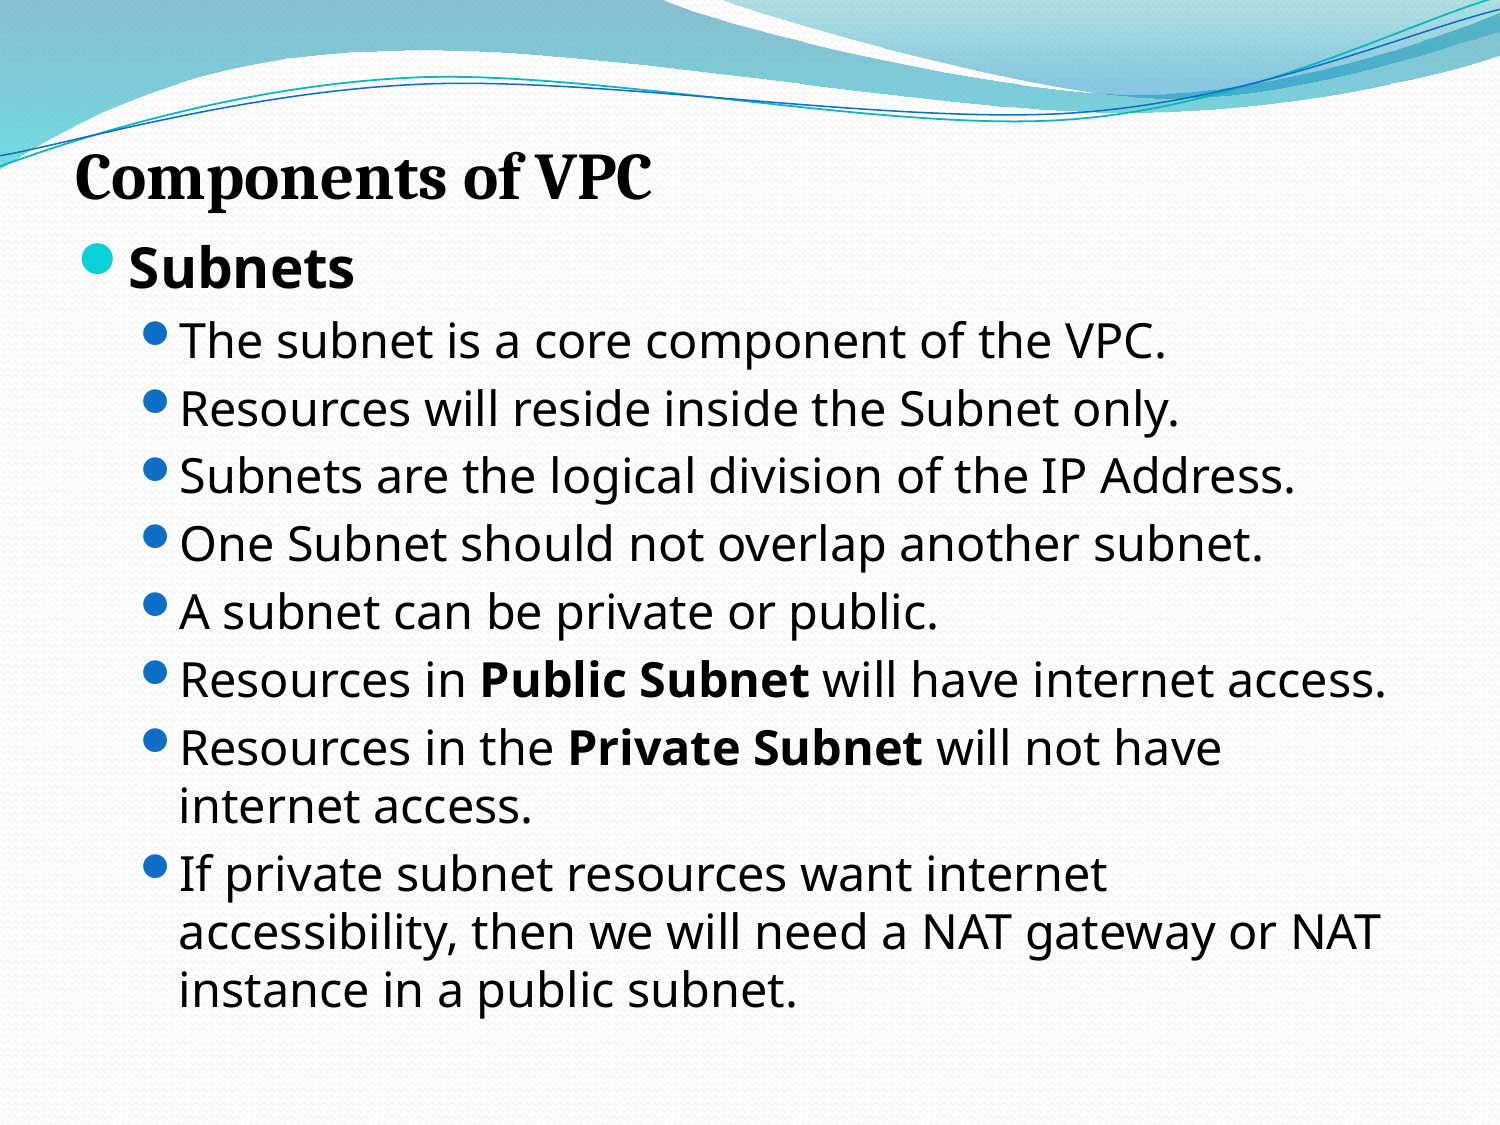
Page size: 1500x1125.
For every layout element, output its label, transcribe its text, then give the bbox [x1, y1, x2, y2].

title Components of VPC [75, 125, 1425, 213]
list Subnets The subnet is a core component of the VPC. Resources will reside inside the Subnet only. Subnets are the logical division of the IP Address. One Subnet should not overlap another subnet. A subnet can be private or public. Resources in Public Subnet will have internet access. Resources in the Private Subnet will not have internet access. If private subnet resources want internet accessibility, then we will need a NAT gateway or NAT instance in a public subnet. [62, 224, 1413, 1075]
